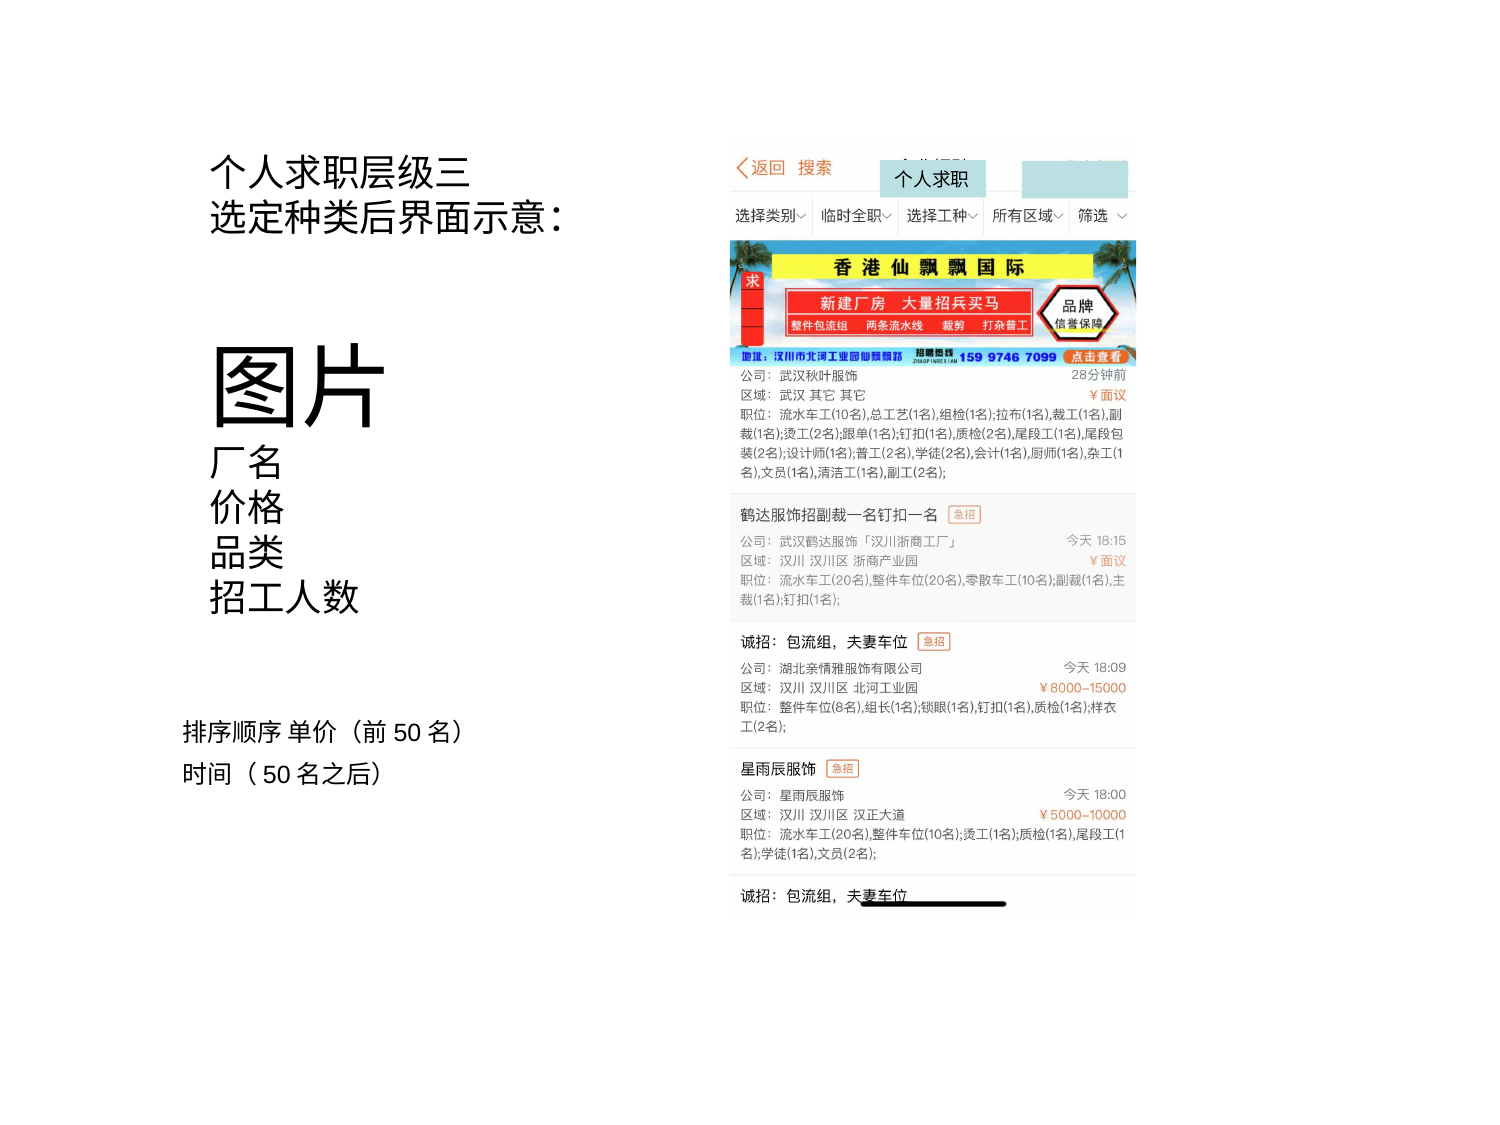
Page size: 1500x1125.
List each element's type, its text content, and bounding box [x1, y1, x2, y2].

text_box 个人求职层级三 选定种类后界面示意： 图片 厂名 价格 品类 招工人数 [194, 141, 588, 671]
picture [729, 141, 1137, 915]
text_box 排序顺序 单价（前50名） 时间（50名之后） [167, 708, 615, 799]
